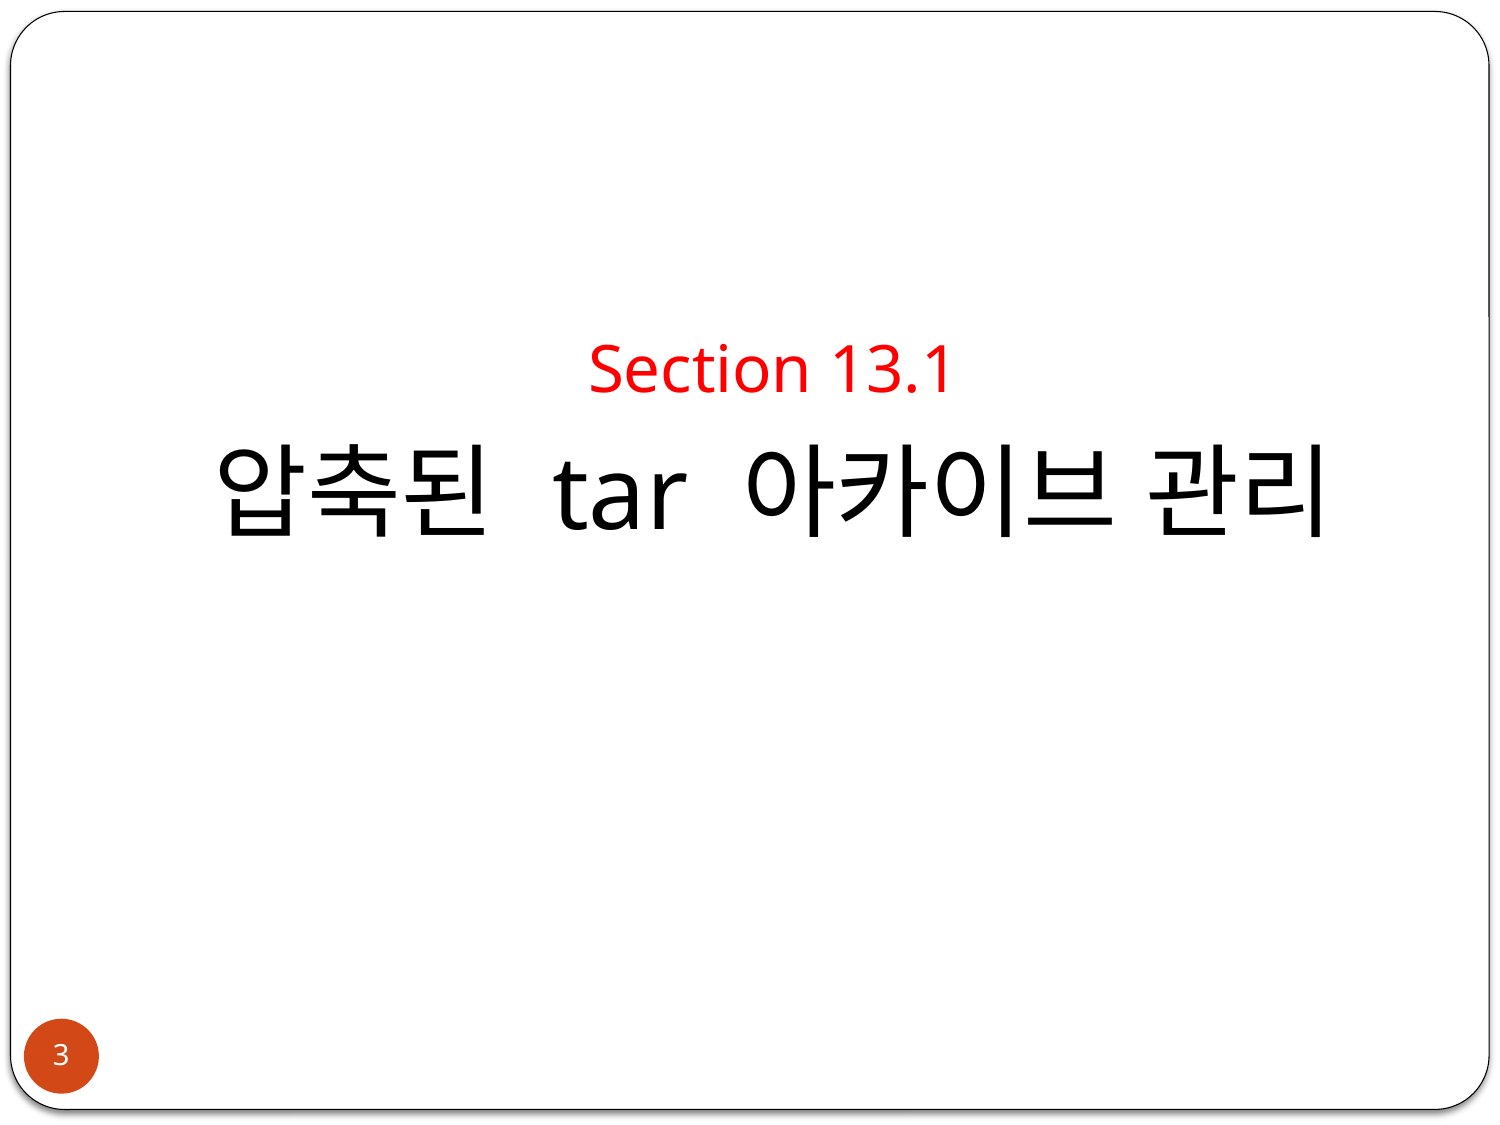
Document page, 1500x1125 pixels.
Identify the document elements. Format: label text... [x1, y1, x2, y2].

slide_number 3 [23, 1018, 99, 1094]
title Section 13.1 압축된 tar 아카이브 관리 [135, 314, 1411, 575]
